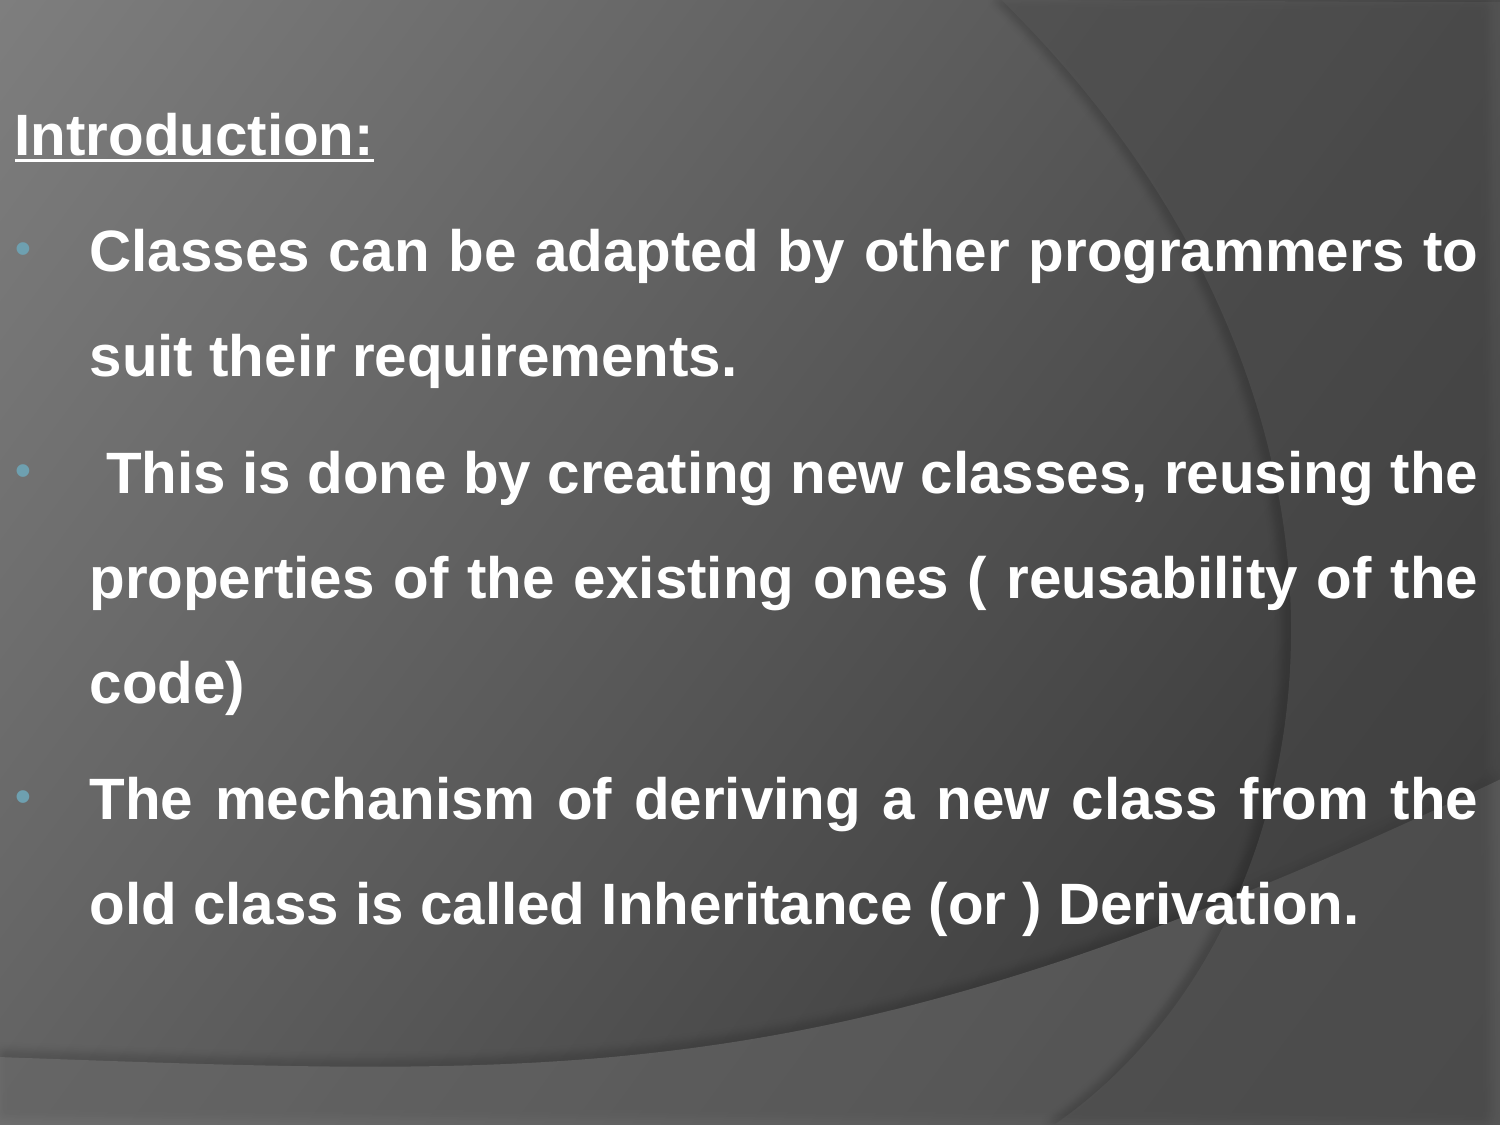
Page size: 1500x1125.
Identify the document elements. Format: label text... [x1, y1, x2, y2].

subtitle Introduction: Classes can be adapted by other programmers to suit their requirements. This is done by creating new classes, reusing the properties of the existing ones ( reusability of the code) The mechanism of deriving a new class from the old class is called Inheritance (or ) Derivation. [0, 187, 1488, 1100]
